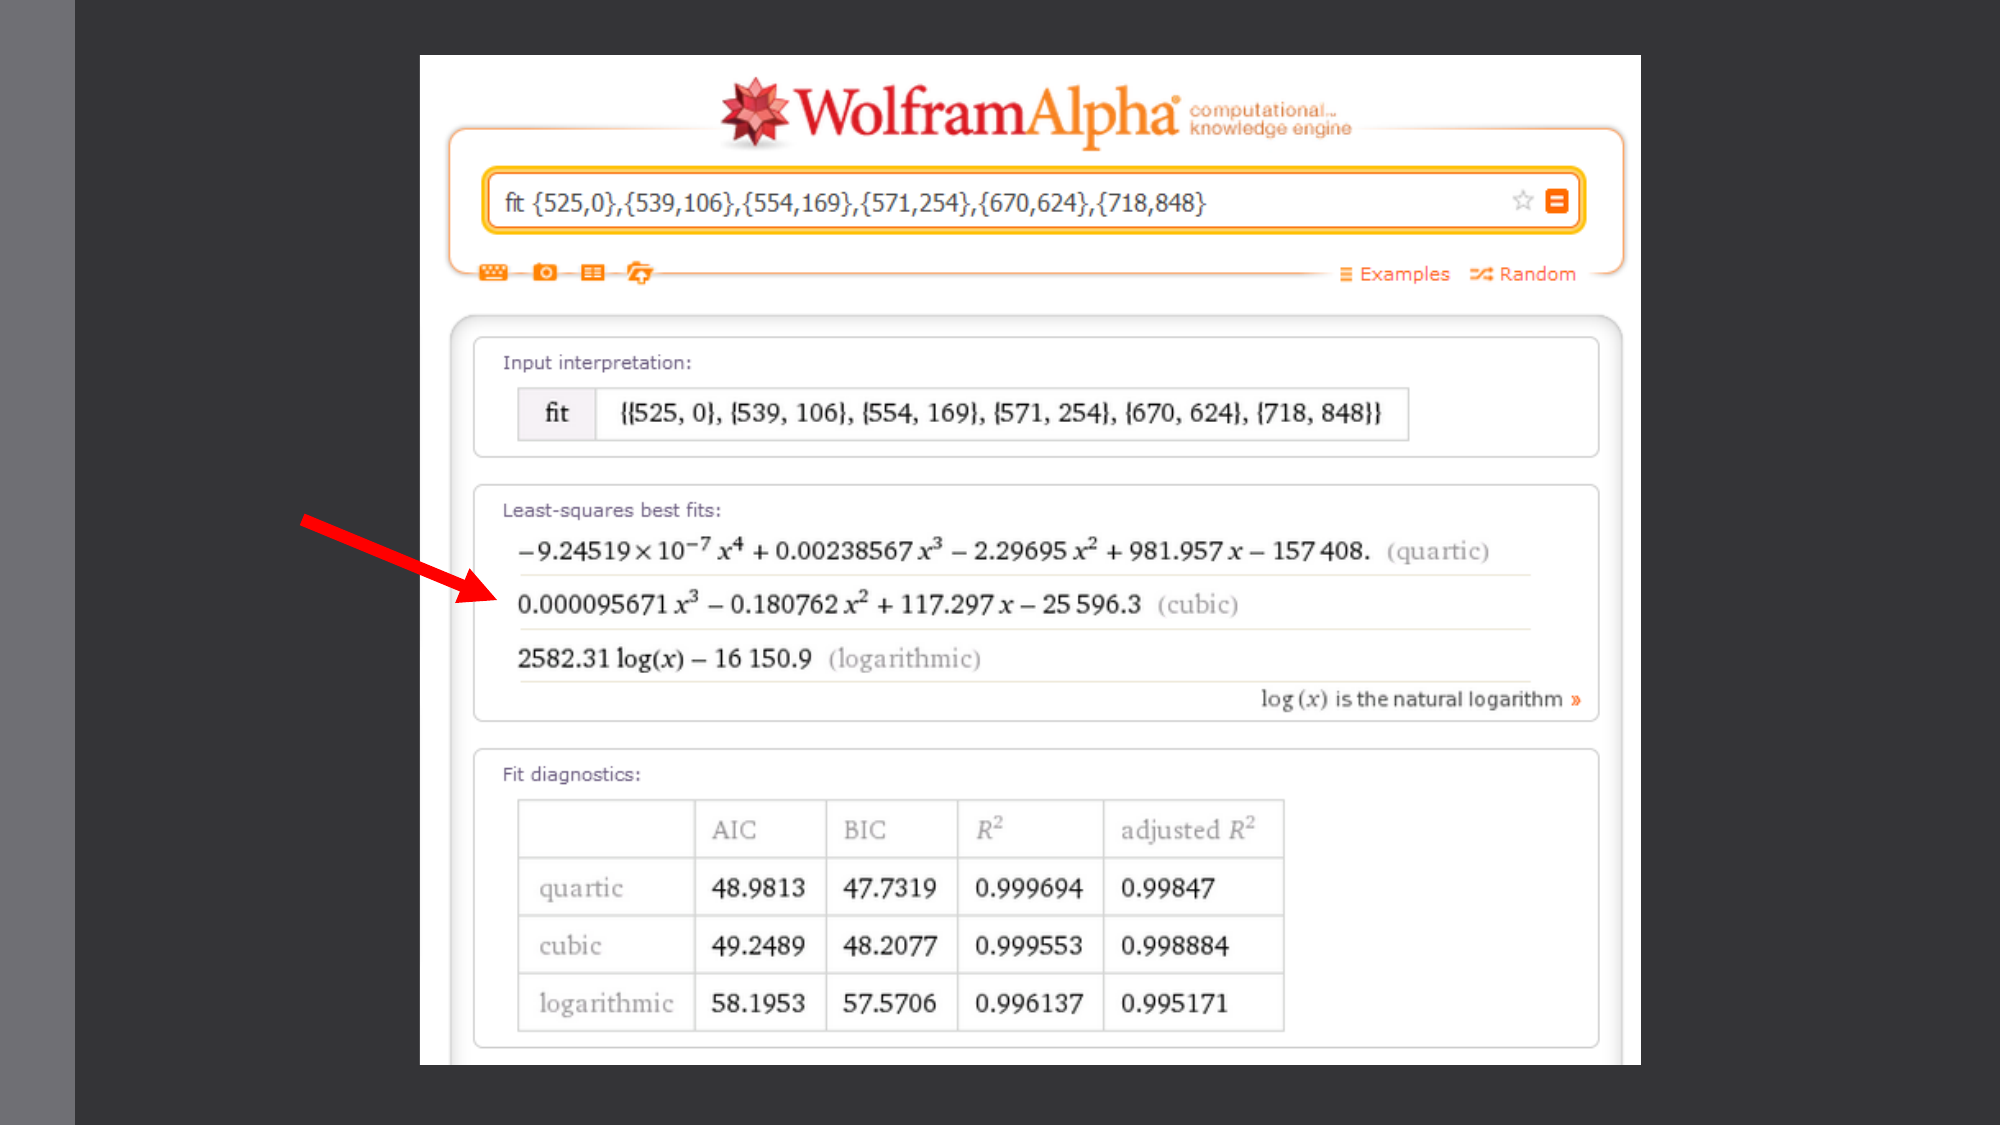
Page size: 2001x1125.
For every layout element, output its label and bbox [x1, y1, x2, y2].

text_box [301, 519, 498, 601]
picture [419, 54, 1642, 1066]
